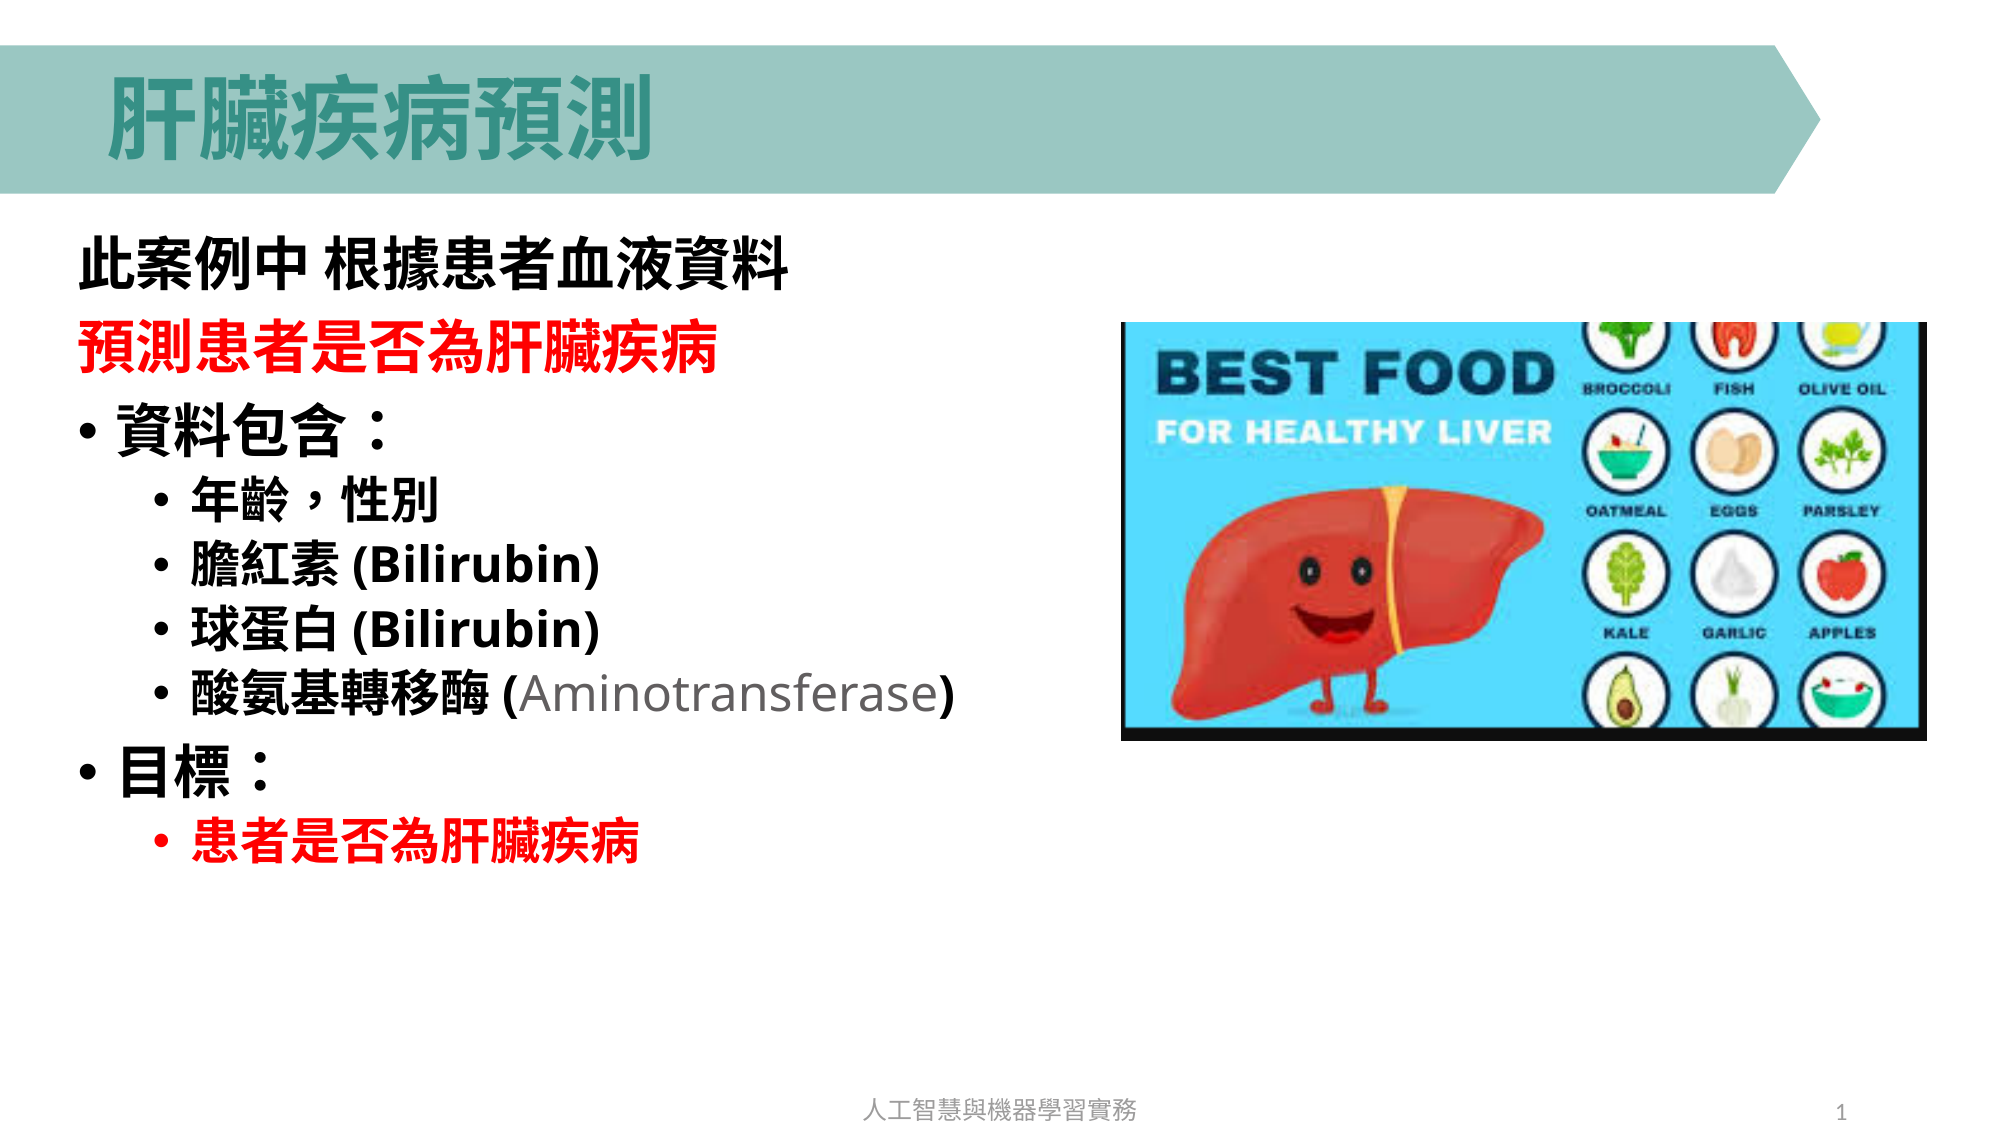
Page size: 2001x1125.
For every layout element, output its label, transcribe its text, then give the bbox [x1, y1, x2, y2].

footer 人工智慧與機器學習實務 [662, 1095, 1338, 1123]
title 肝臟疾病預測 [91, 59, 1756, 187]
list 此案例中 根據患者血液資料 預測患者是否為肝臟疾病 資料包含： 年齡，性別 膽紅素(Bilirubin) 球蛋白(Bilirubin) 酸氨基轉移酶(Aminotransferase) 目標： 患者是否為肝臟疾病 [62, 227, 1863, 1068]
slide_number 1 [1412, 1096, 1863, 1125]
picture [1121, 322, 1927, 741]
